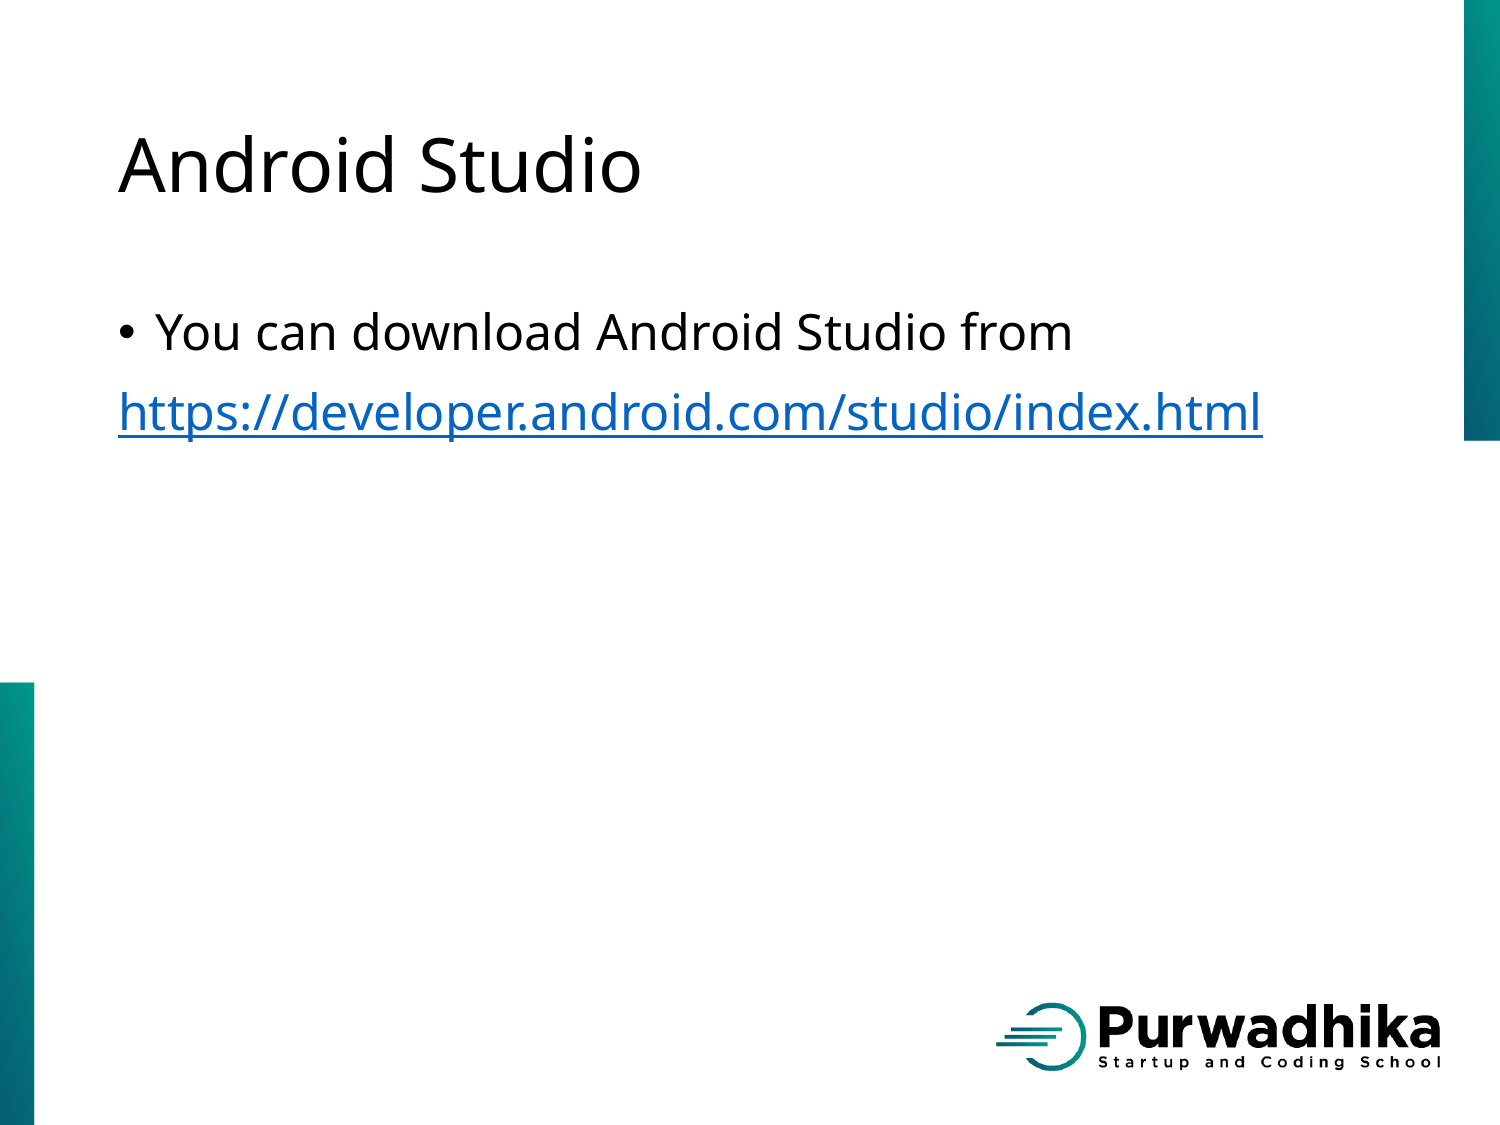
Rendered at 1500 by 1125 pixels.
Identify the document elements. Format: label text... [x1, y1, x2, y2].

picture [0, 0, 1500, 1125]
list You can download Android Studio from https://developer.android.com/studio/index.html [103, 299, 1397, 984]
title Android Studio [103, 59, 1397, 278]
